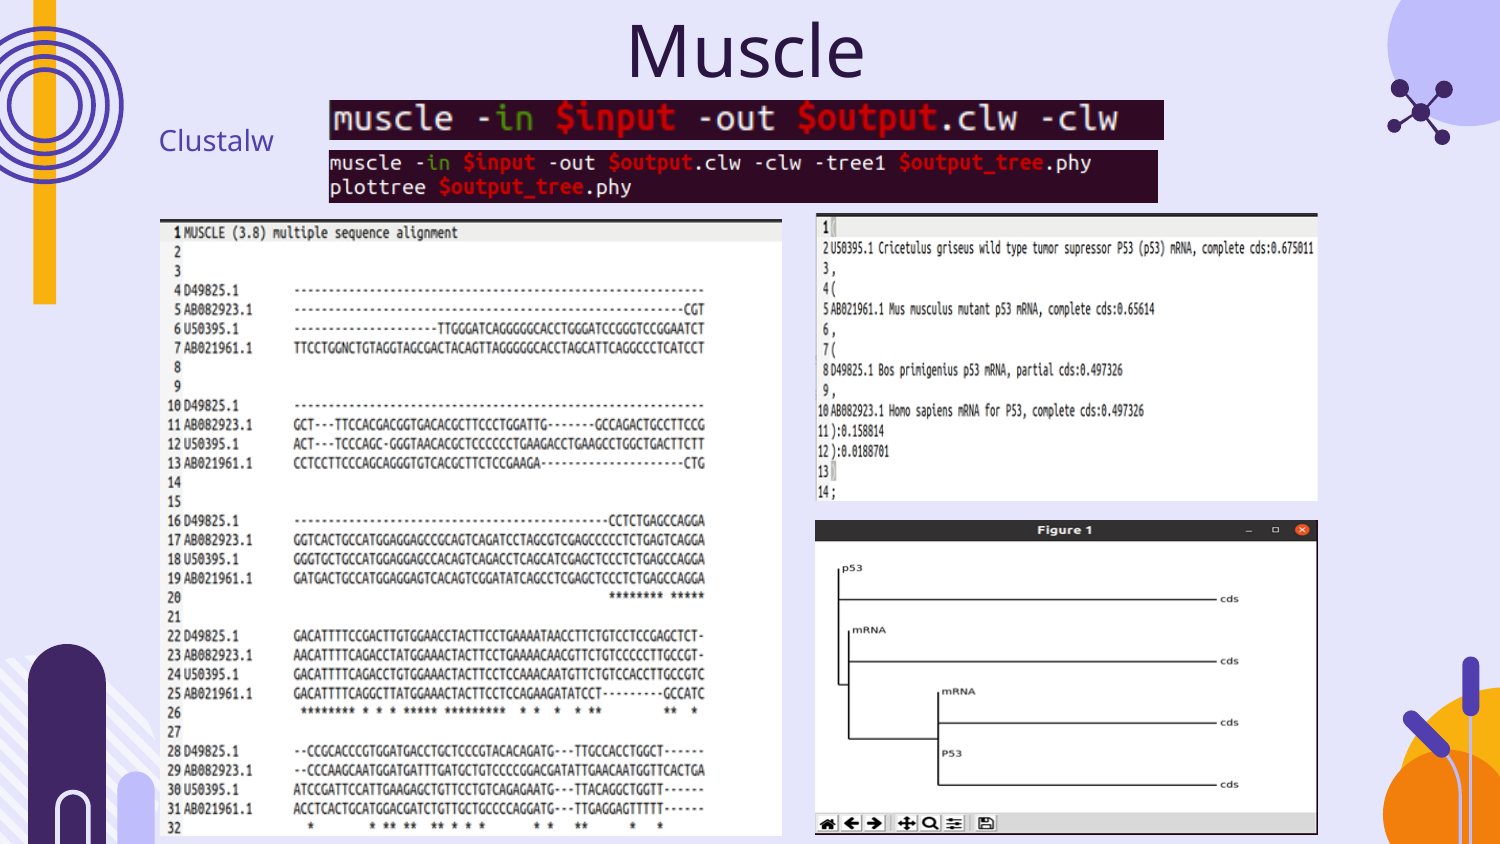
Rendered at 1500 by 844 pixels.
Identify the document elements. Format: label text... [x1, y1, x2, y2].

text_box Clustalw [143, 114, 305, 165]
picture [328, 149, 1159, 204]
title Muscle [113, 8, 1380, 88]
picture [815, 520, 1318, 844]
picture [160, 218, 782, 836]
picture [328, 99, 1165, 141]
picture [815, 213, 1318, 501]
